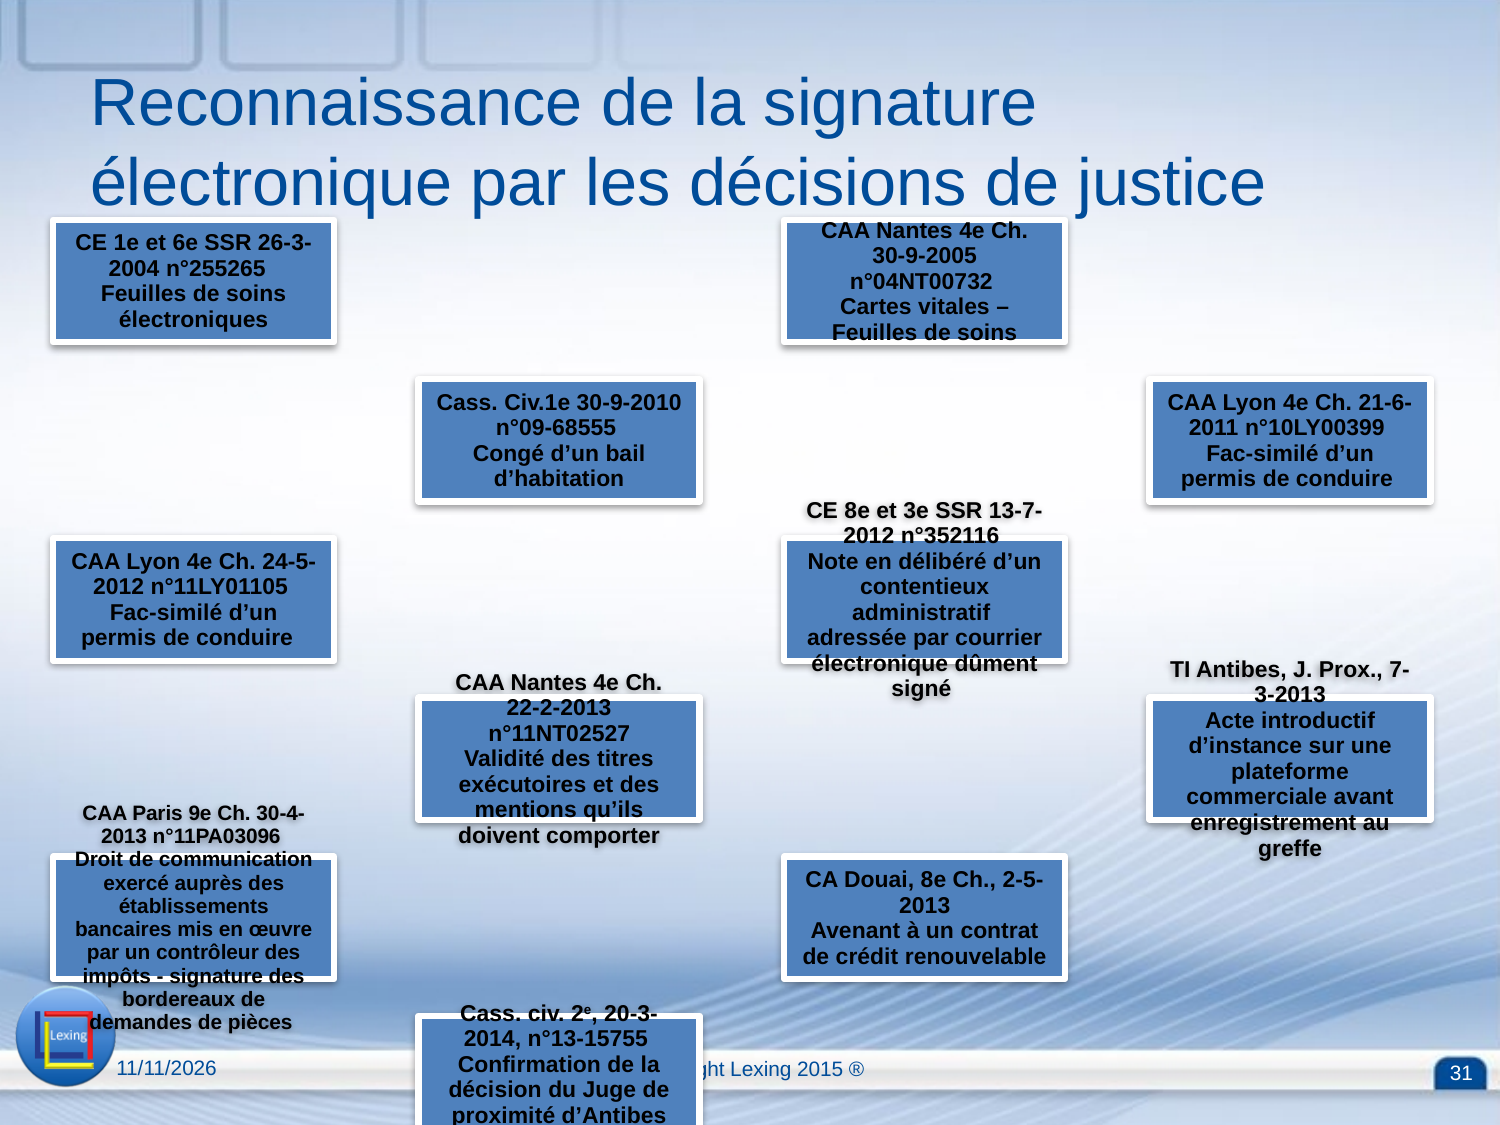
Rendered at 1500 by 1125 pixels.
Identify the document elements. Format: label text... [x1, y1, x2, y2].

slide_number 31 [1424, 1051, 1498, 1095]
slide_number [101, 1066, 334, 1098]
footer Copyright Lexing 2015 ® [708, 1066, 988, 1098]
title Reconnaissance de la signature électronique par les décisions de justice [75, 45, 1425, 218]
picture [0, 0, 1500, 1125]
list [52, 219, 1459, 1059]
